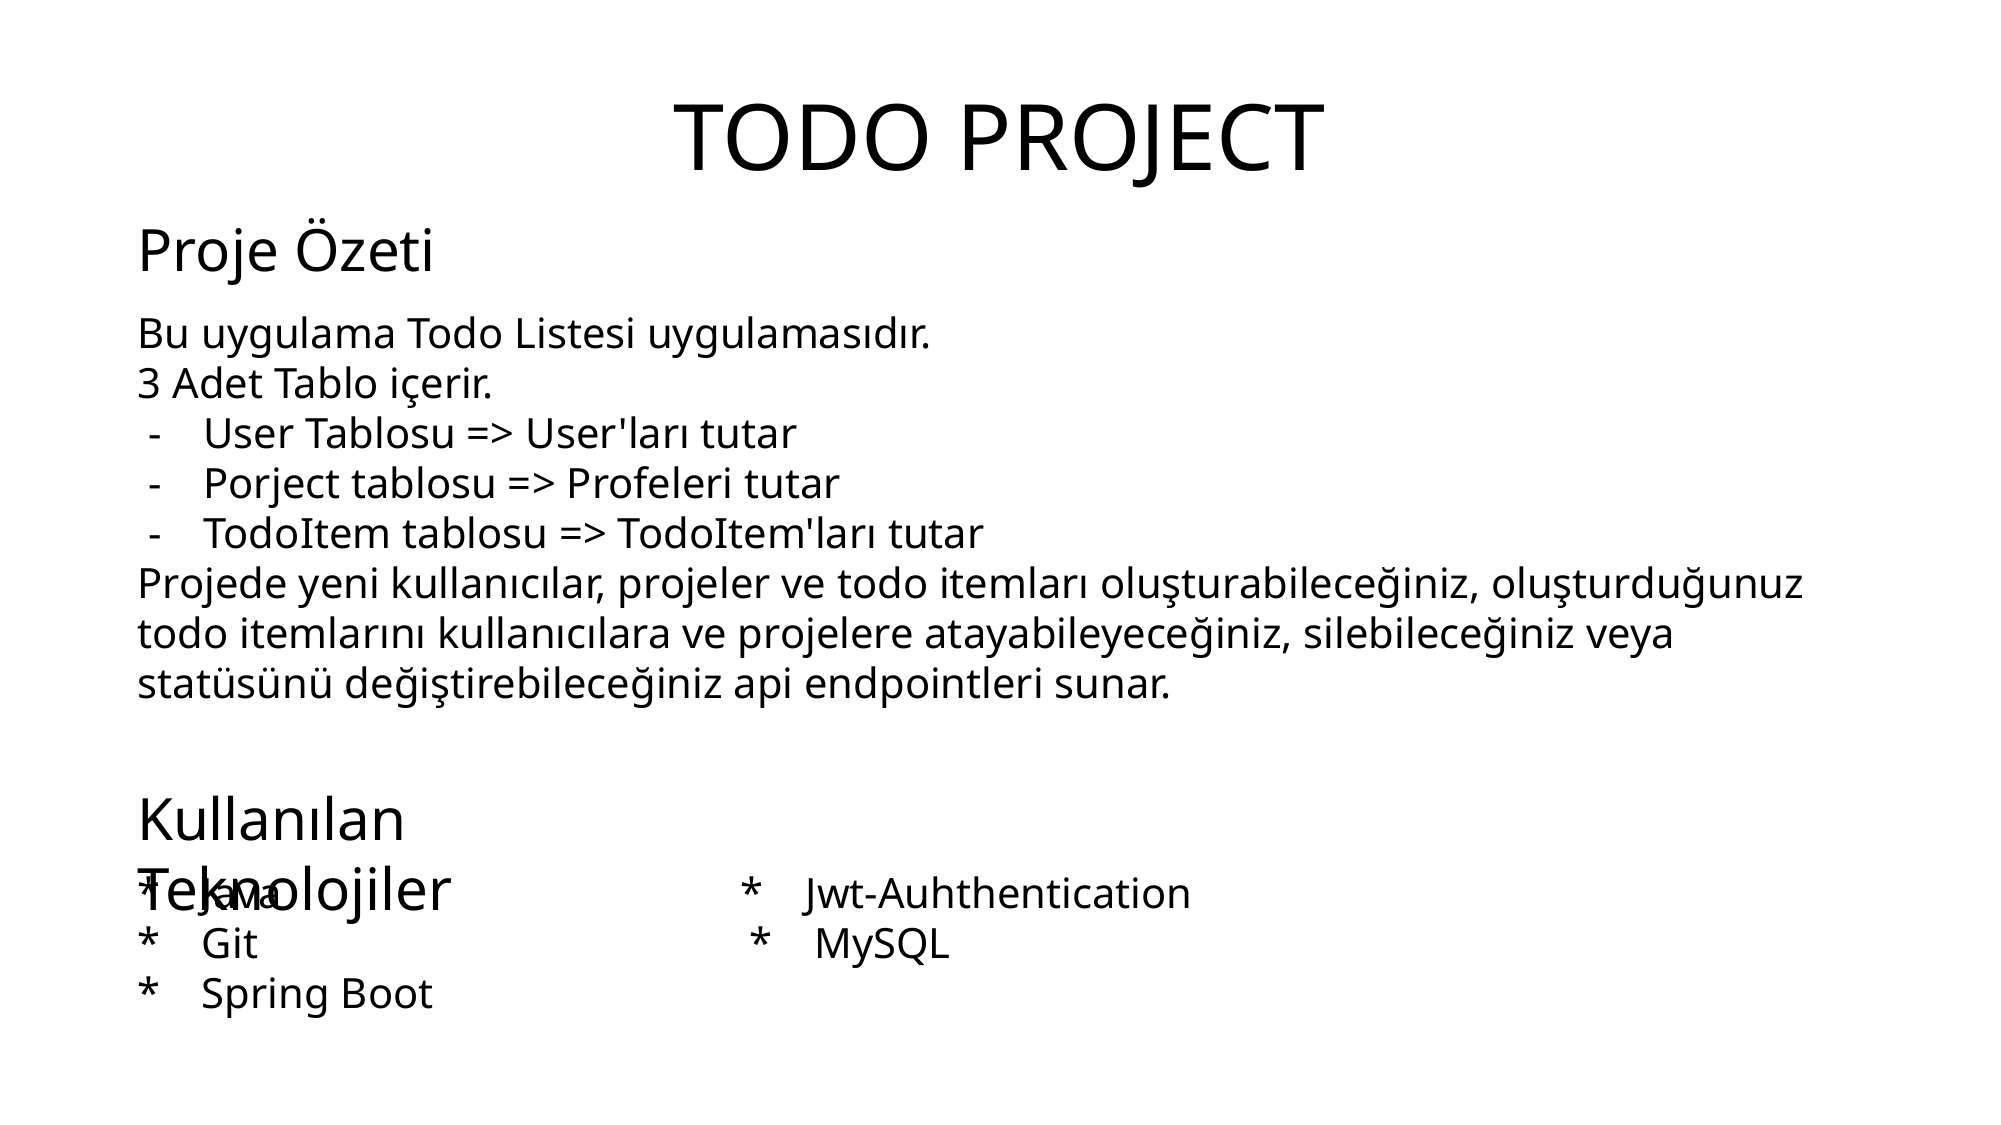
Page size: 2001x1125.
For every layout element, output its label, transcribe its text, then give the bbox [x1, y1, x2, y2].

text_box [122, 204, 1880, 719]
subtitle TODO PROJECT [249, 83, 1750, 204]
text_box * Java * Jwt-Auhthentication * Git * MySQL * Spring Boot [122, 859, 1212, 1075]
text_box Kullanılan Teknolojiler [122, 774, 711, 859]
